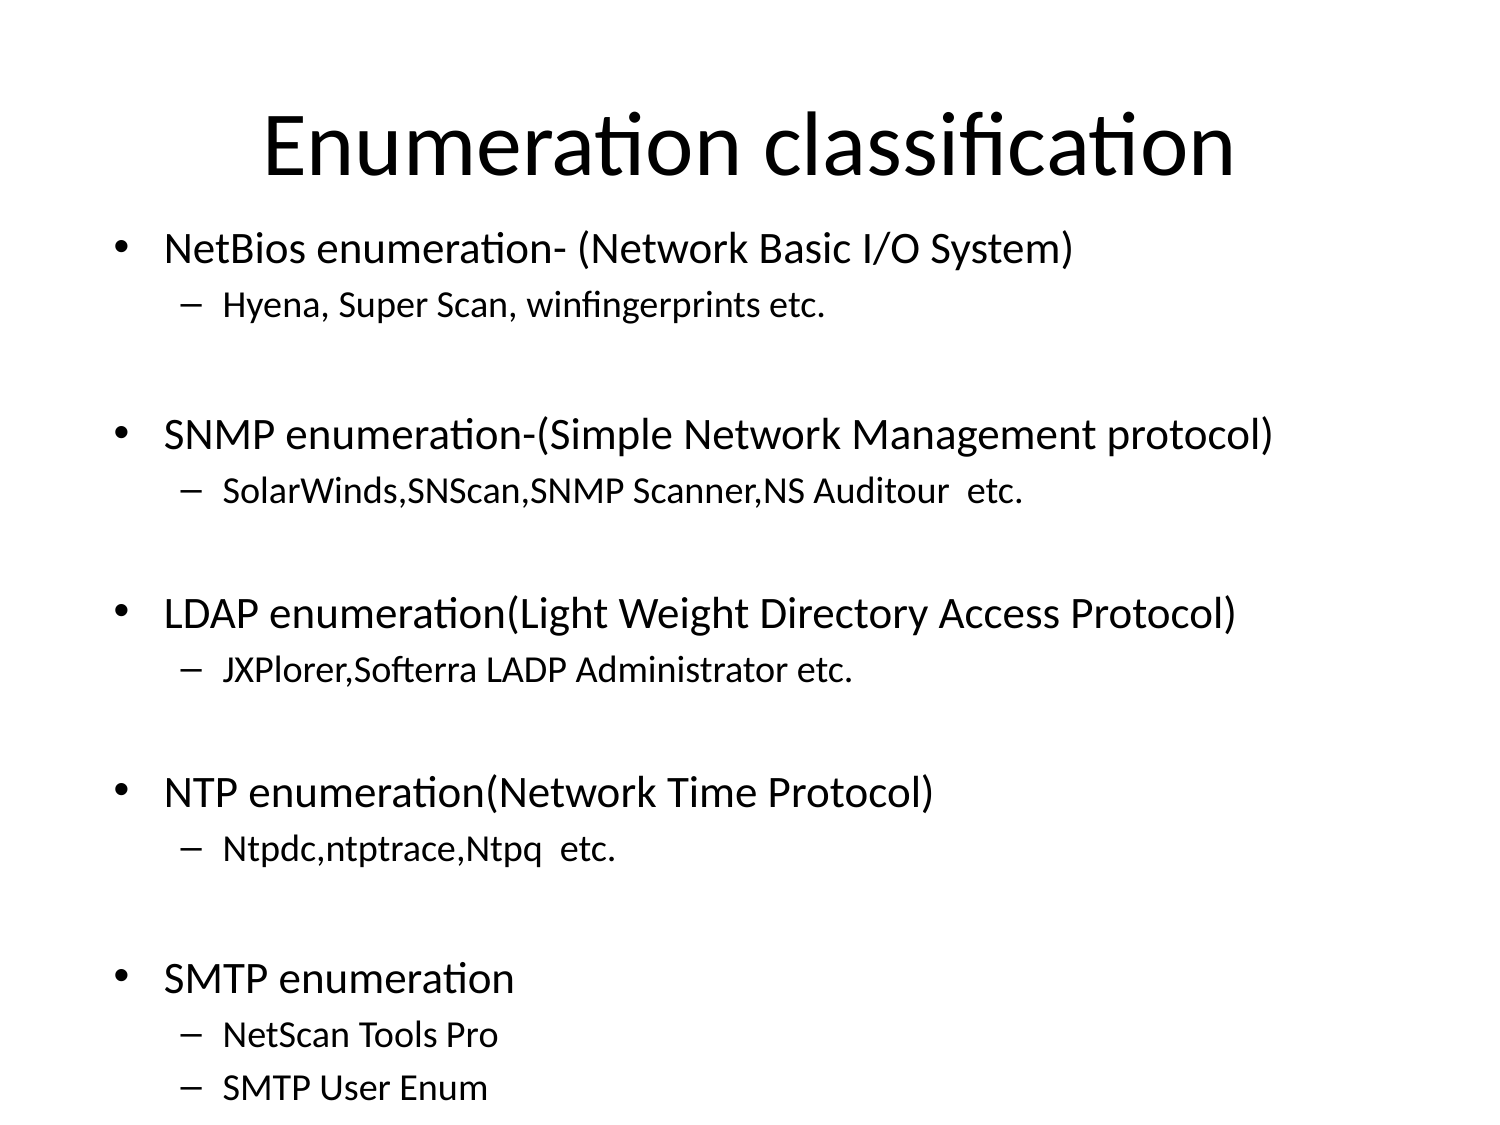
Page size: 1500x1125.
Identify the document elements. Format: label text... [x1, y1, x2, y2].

title Enumeration classification [75, 45, 1425, 233]
list NetBios enumeration- (Network Basic I/O System) Hyena, Super Scan, winfingerprints etc. SNMP enumeration-(Simple Network Management protocol) SolarWinds,SNScan,SNMP Scanner,NS Auditour etc. LDAP enumeration(Light Weight Directory Access Protocol) JXPlorer,Softerra LADP Administrator etc. NTP enumeration(Network Time Protocol) Ntpdc,ntptrace,Ntpq etc. SMTP enumeration NetScan Tools Pro SMTP User Enum [98, 210, 1383, 1125]
